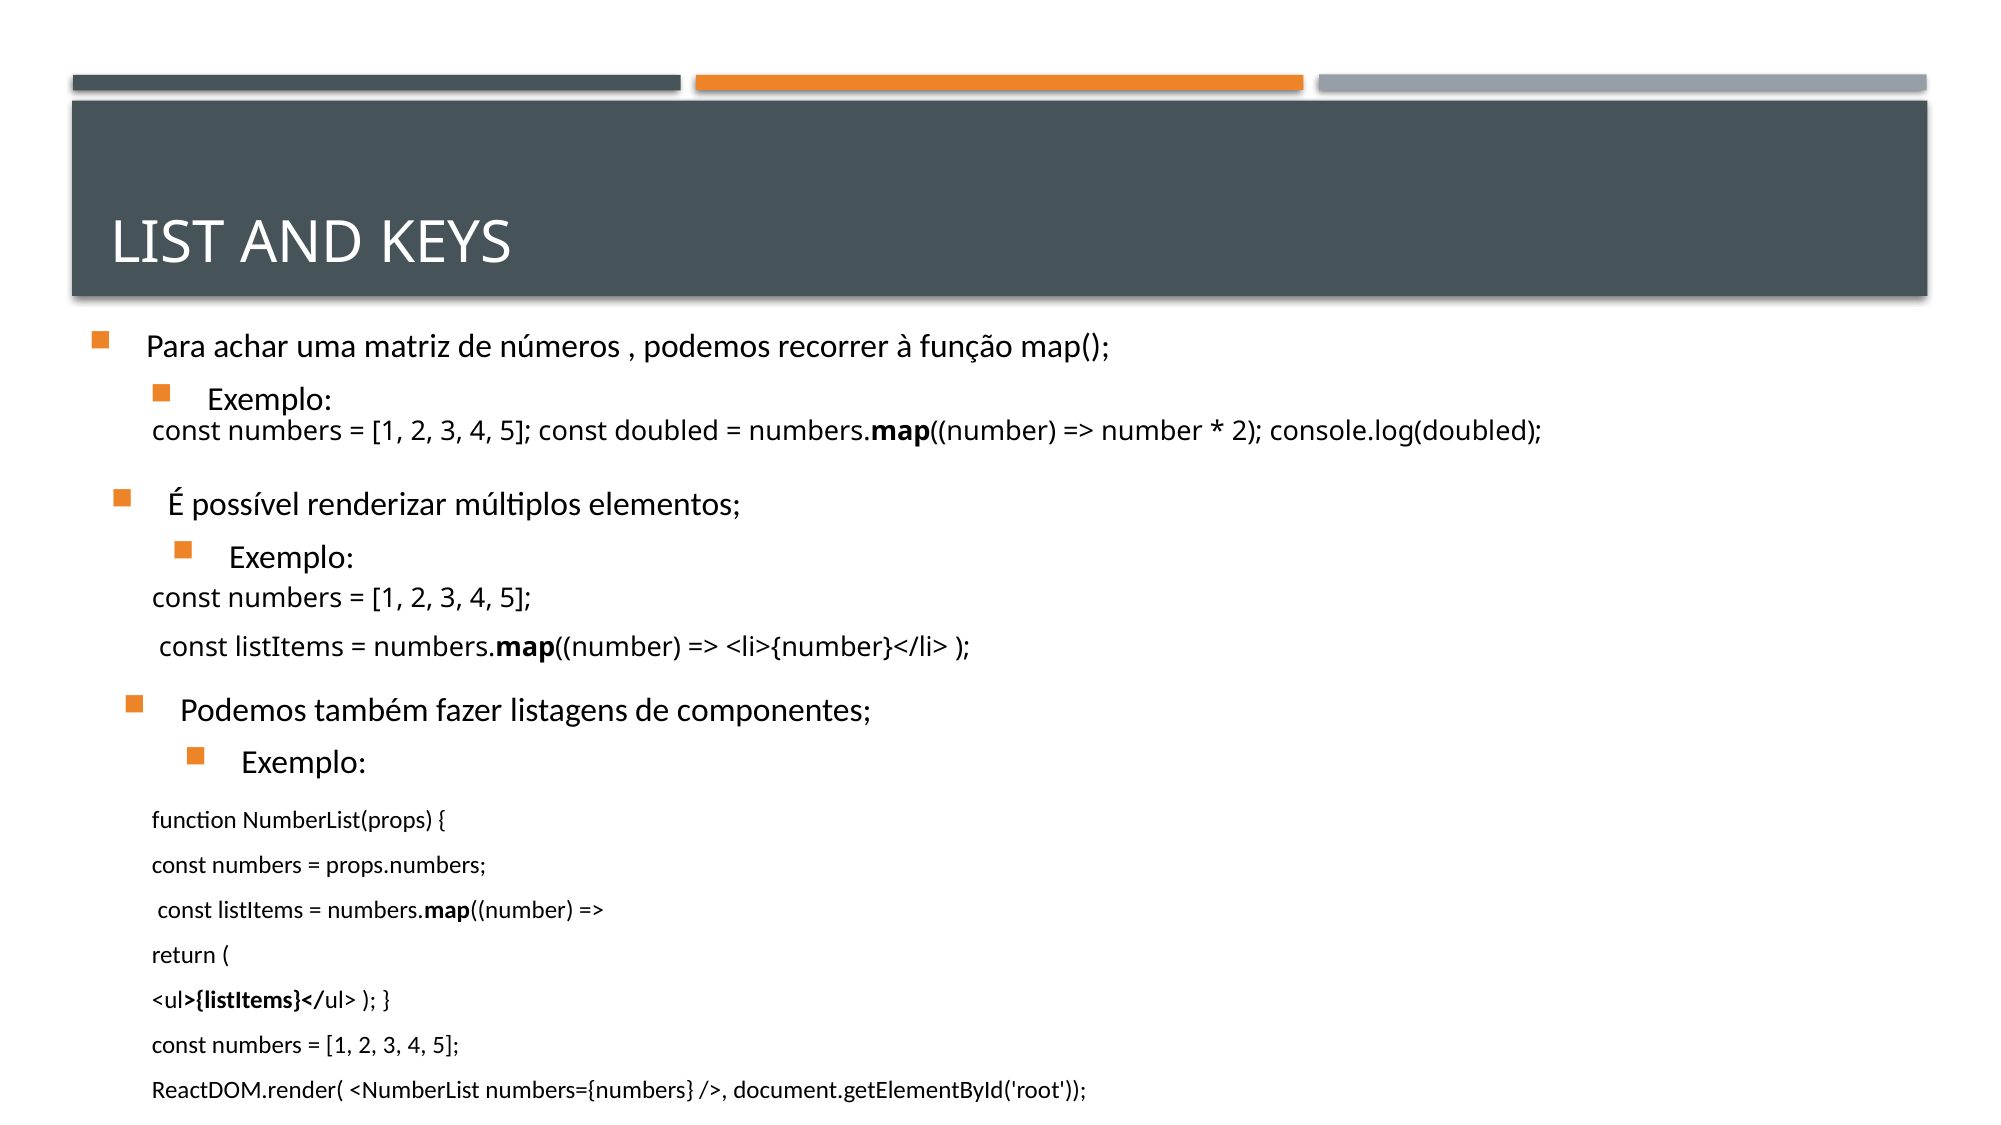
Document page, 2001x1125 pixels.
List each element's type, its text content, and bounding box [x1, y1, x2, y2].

text_box function NumberList(props) { const numbers = props.numbers; const listItems = numbers.map((number) => return ( <ul>{listItems}</ul> ); } const numbers = [1, 2, 3, 4, 5]; ReactDOM.render( <NumberList numbers={numbers} />, document.getElementById('root')); [151, 788, 1451, 1104]
text_box const numbers = [1, 2, 3, 4, 5]; const doubled = numbers.map((number) => number * 2); console.log(doubled); [151, 413, 1666, 447]
list Para achar uma matriz de números , podemos recorrer à função map(); Exemplo: [73, 316, 1966, 426]
text_box Podemos também fazer listagens de componentes; Exemplo: [107, 680, 2000, 790]
text_box const numbers = [1, 2, 3, 4, 5]; const listItems = numbers.map((number) => <li>{number}</li> ); [151, 563, 1396, 662]
text_box É possível renderizar múltiplos elementos; Exemplo: [95, 474, 1988, 584]
title List and keys [95, 115, 1905, 282]
